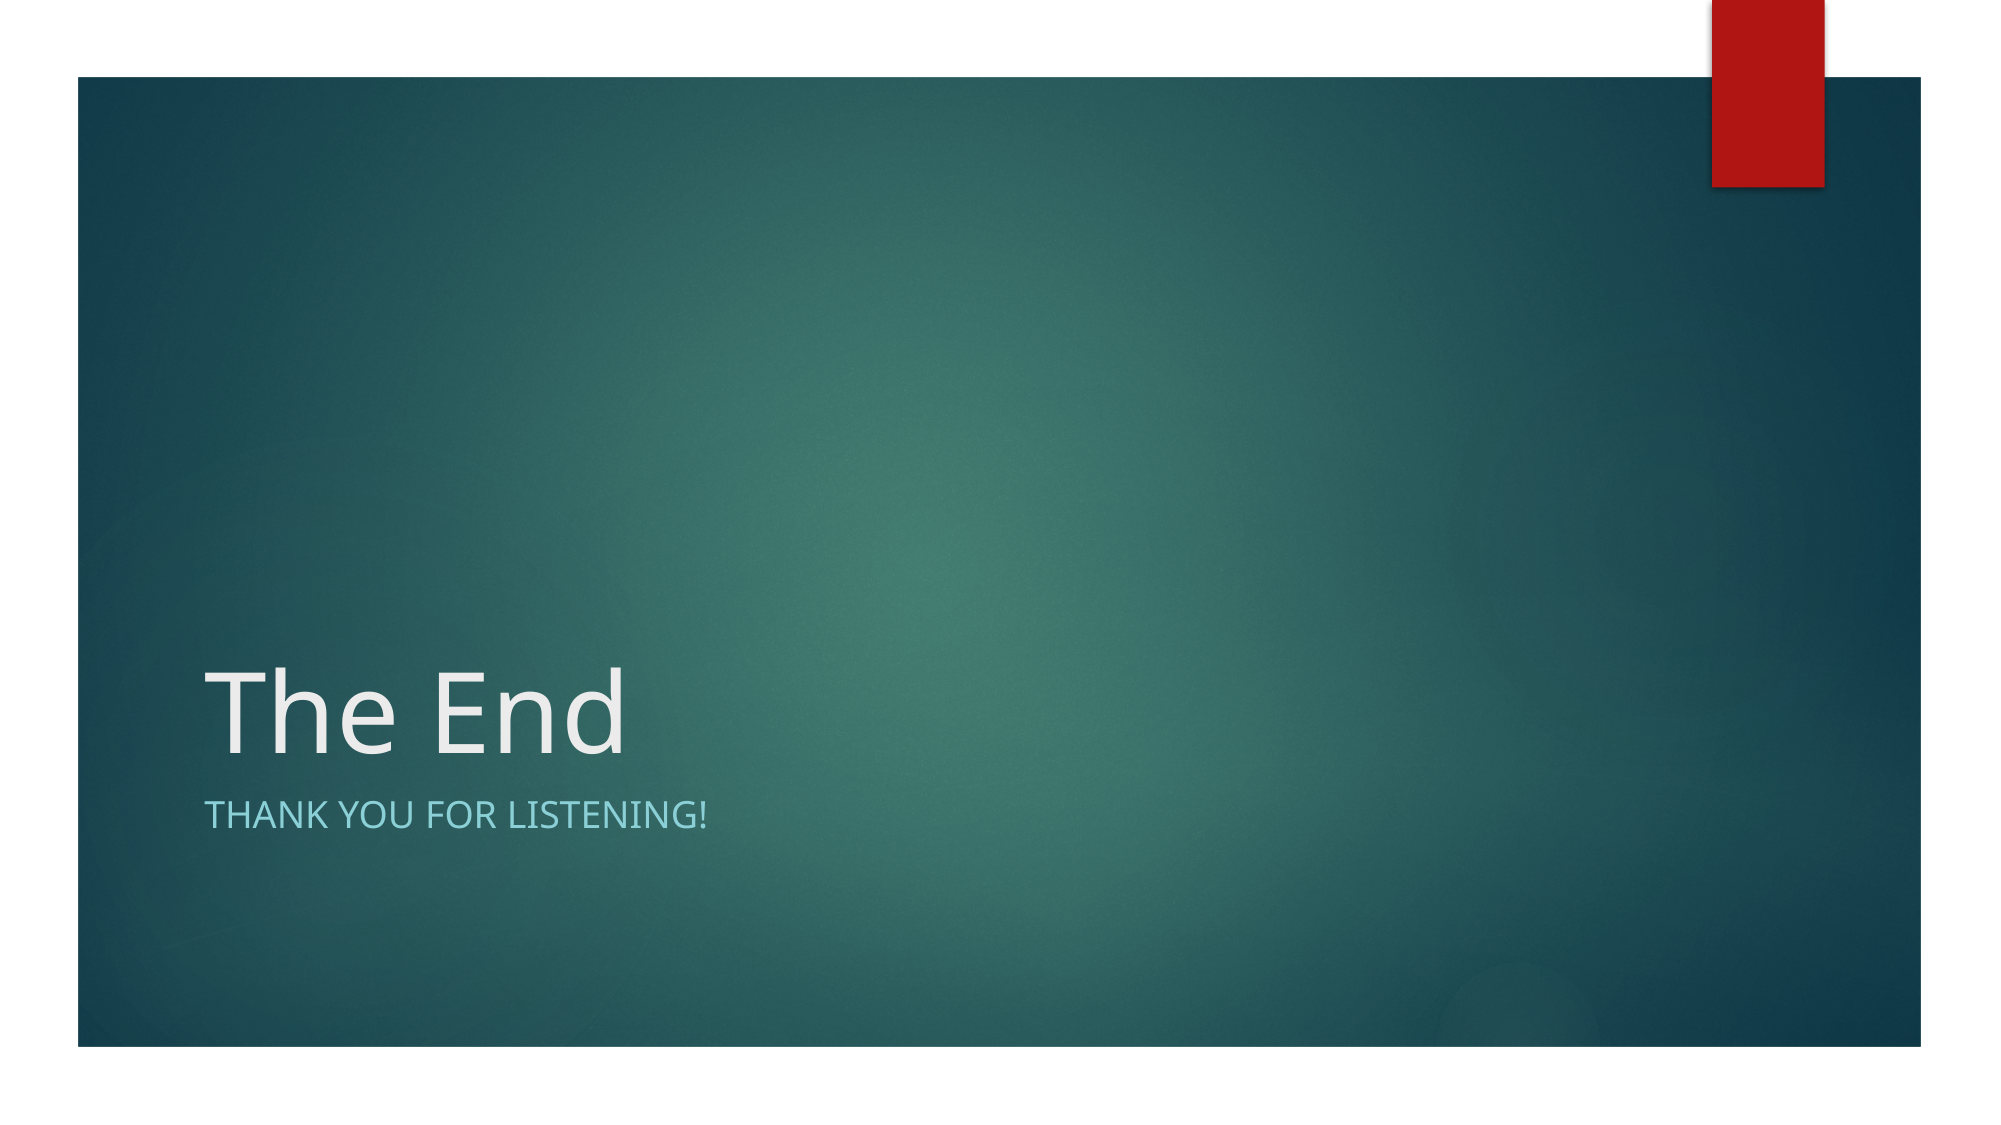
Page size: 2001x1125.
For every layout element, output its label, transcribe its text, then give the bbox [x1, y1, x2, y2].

title The End [189, 344, 1638, 783]
subtitle Thank you for listening! [189, 783, 1638, 925]
